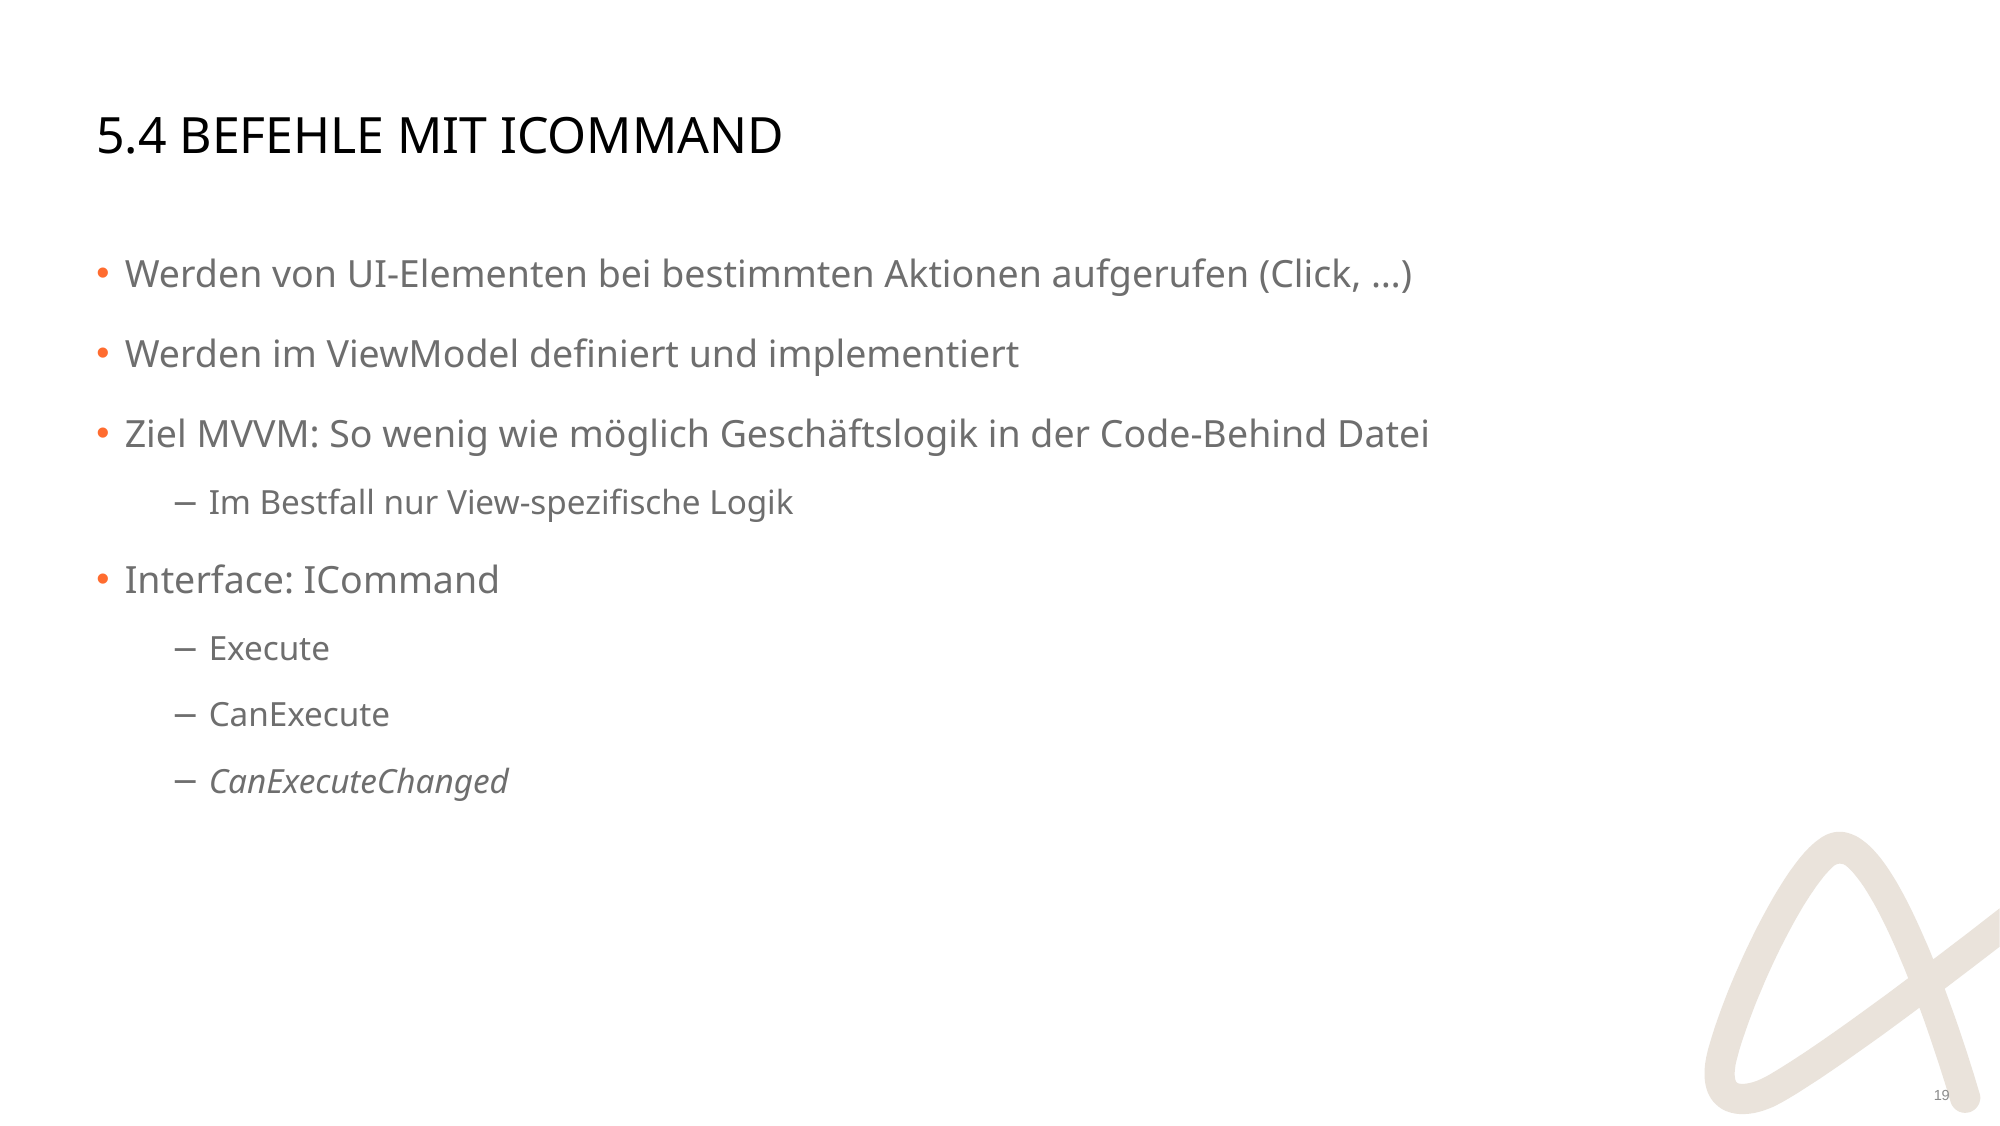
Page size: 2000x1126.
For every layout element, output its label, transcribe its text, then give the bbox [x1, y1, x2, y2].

title 5.4 Befehle mit ICommand [96, 36, 1896, 172]
list Werden von UI-Elementen bei bestimmten Aktionen aufgerufen (Click, …) Werden im ViewModel definiert und implementiert Ziel MVVM: So wenig wie möglich Geschäftslogik in der Code-Behind Datei Im Bestfall nur View-spezifische Logik Interface: ICommand Execute CanExecute CanExecuteChanged [96, 220, 1896, 997]
slide_number 19 [1903, 1082, 1950, 1108]
